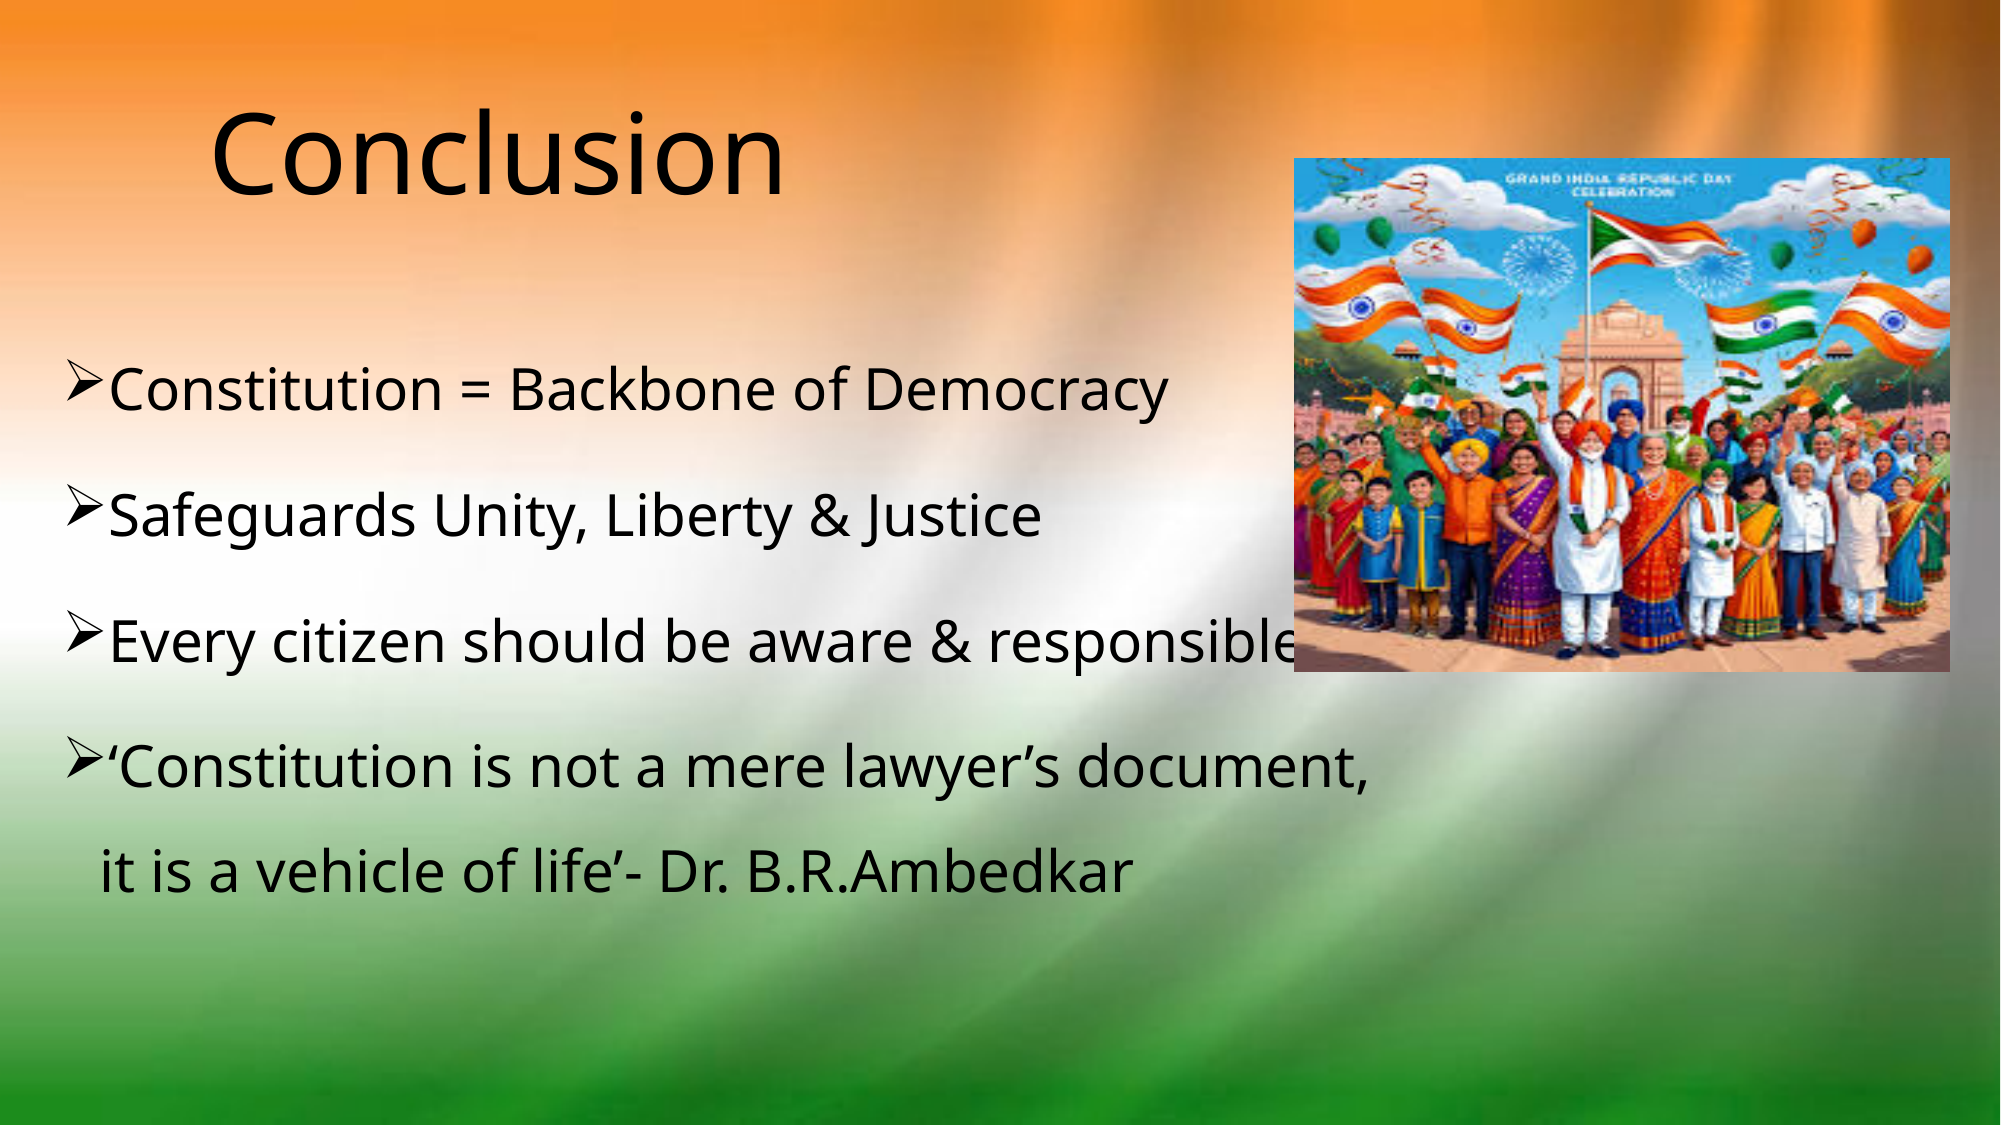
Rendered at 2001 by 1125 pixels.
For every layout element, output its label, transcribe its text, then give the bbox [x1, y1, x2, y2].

list Constitution = Backbone of Democracy Safeguards Unity, Liberty & Justice Every citizen should be aware & responsible ‘Constitution is not a mere lawyer’s document, it is a vehicle of life’- Dr. B.R.Ambedkar [47, 309, 1772, 1024]
picture [0, 0, 2001, 1125]
title Conclusion [47, 49, 1772, 267]
